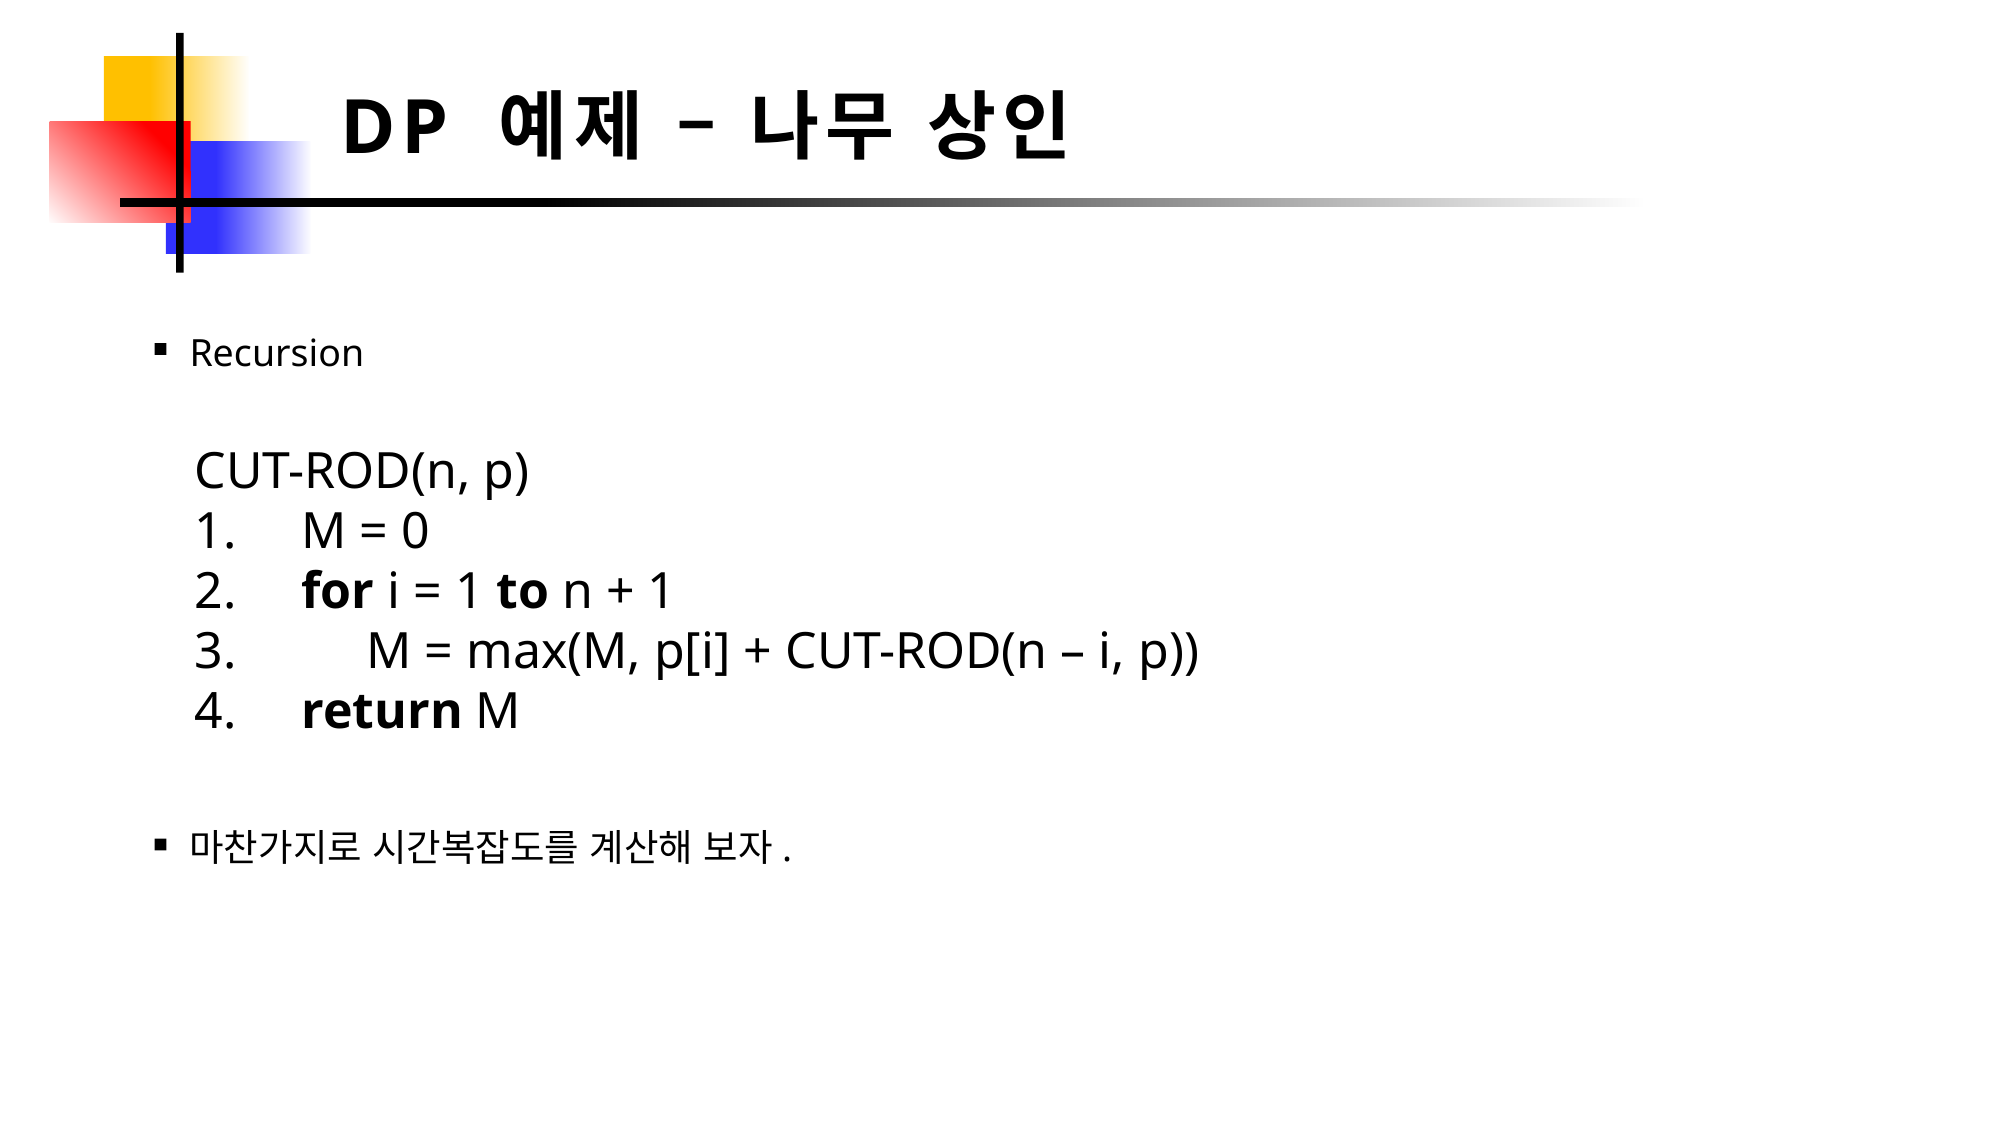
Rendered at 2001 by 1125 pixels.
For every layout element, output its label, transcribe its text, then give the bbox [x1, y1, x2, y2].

text_box CUT-ROD(n, p) 1. M = 0 2. for i = 1 to n + 1 3. M = max(M, p[i] + CUT-ROD(n – i, p)) 4. return M [179, 430, 1316, 746]
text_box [154, 321, 474, 383]
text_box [154, 816, 1699, 878]
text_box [49, 32, 1644, 273]
